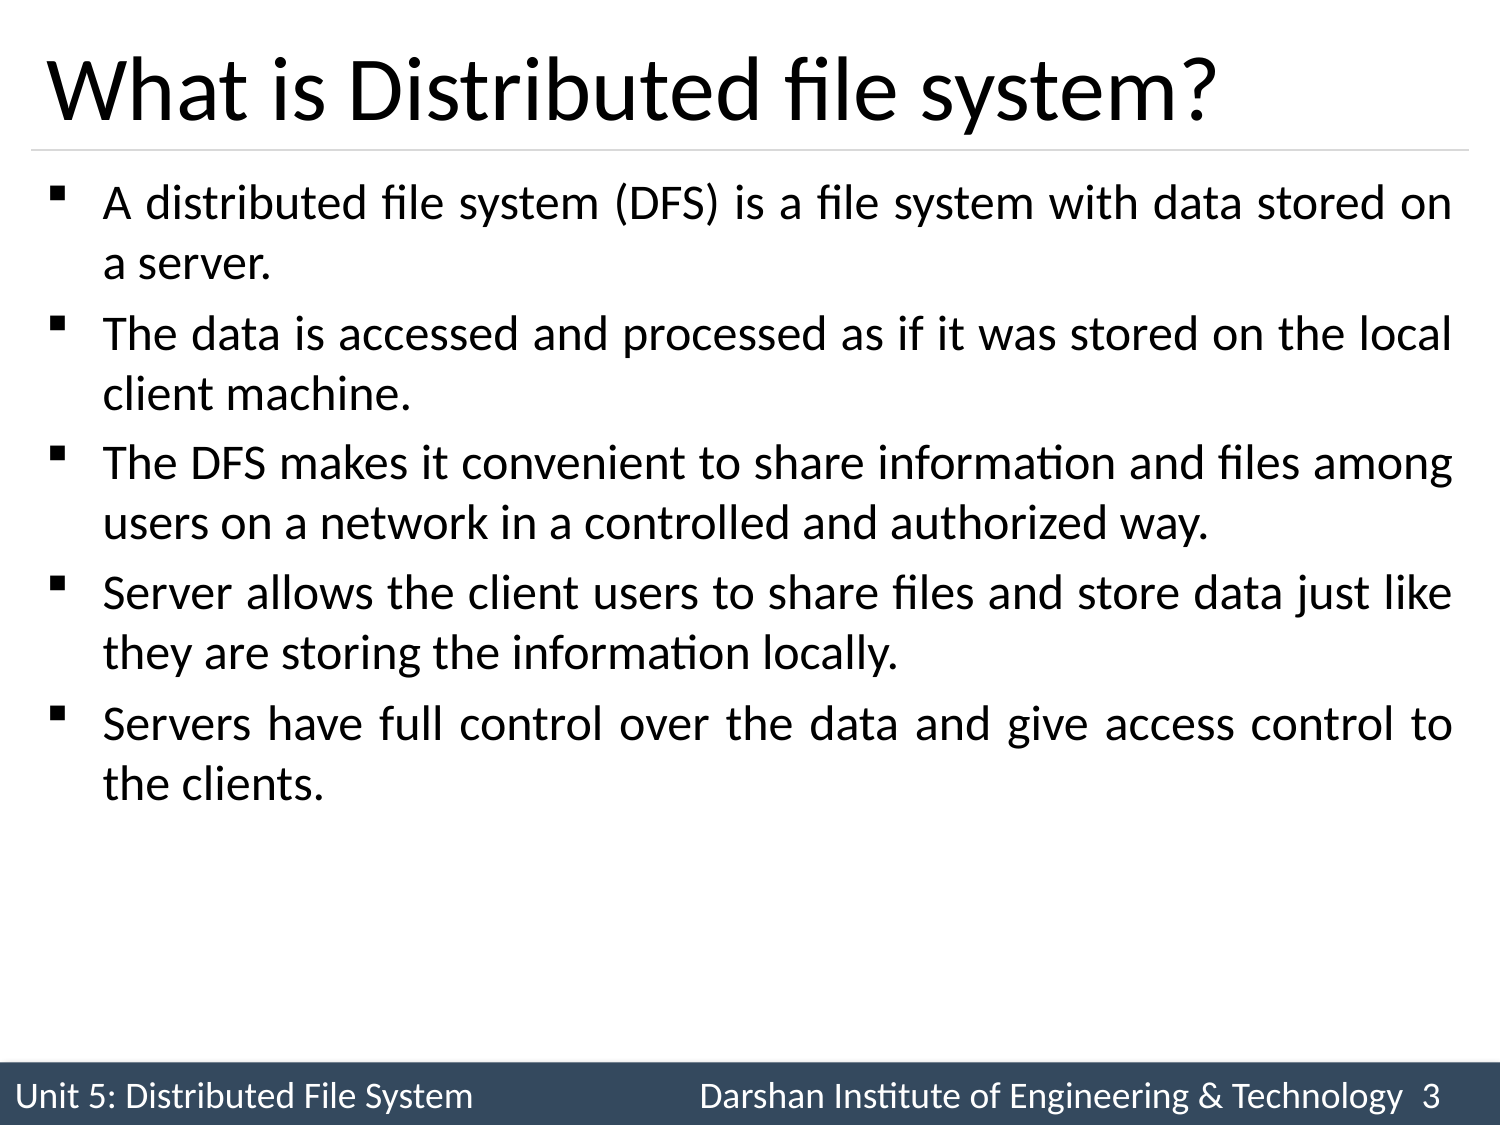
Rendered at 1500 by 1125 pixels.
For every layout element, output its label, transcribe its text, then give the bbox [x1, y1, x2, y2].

title What is Distributed file system? [31, 17, 1469, 150]
list A distributed file system (DFS) is a file system with data stored on a server. The data is accessed and processed as if it was stored on the local client machine. The DFS makes it convenient to share information and files among users on a network in a controlled and authorized way. Server allows the client users to share files and store data just like they are storing the information locally. Servers have full control over the data and give access control to the clients. [31, 162, 1469, 1038]
